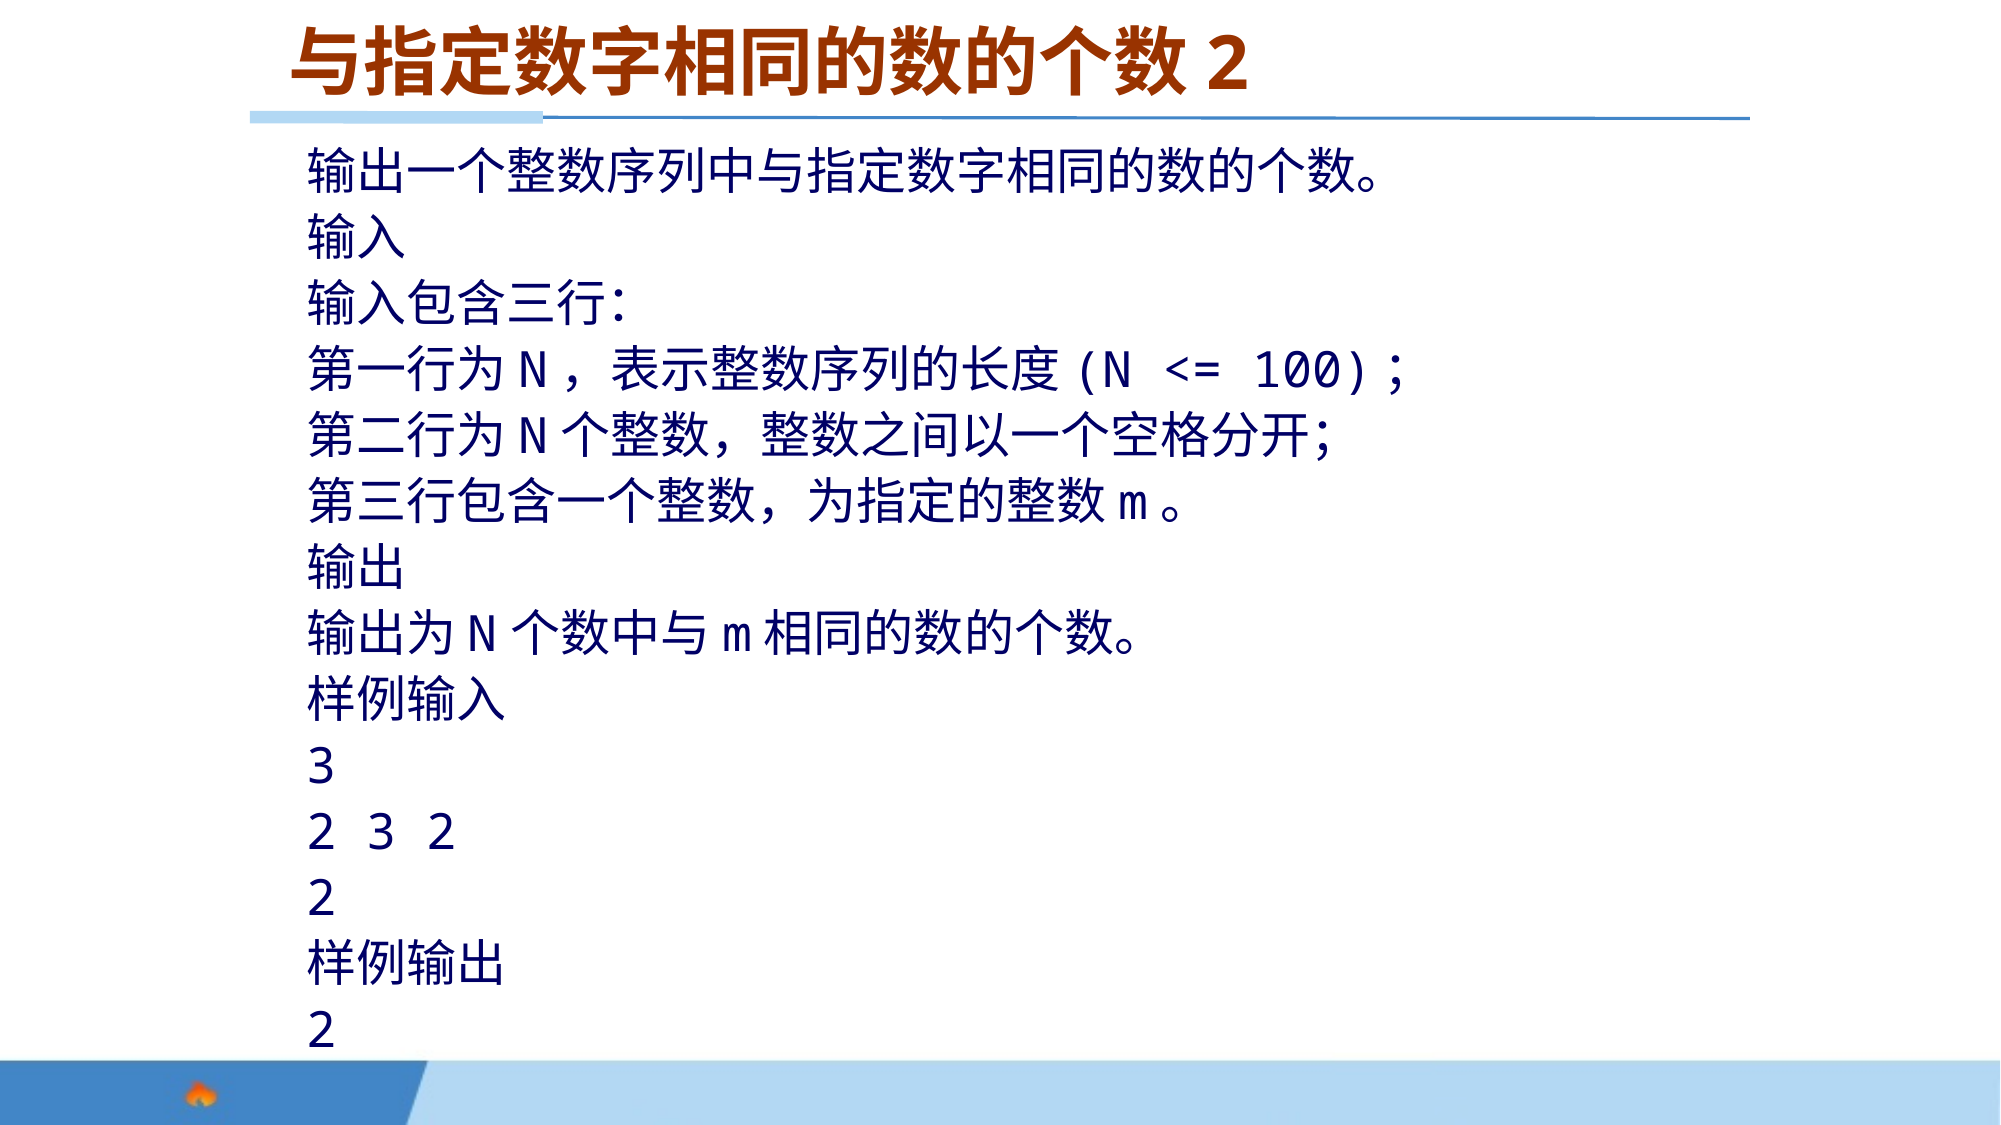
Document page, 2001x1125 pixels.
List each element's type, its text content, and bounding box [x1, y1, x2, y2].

text_box 与指定数字相同的数的个数2 [273, 7, 1308, 112]
text_box 输出一个整数序列中与指定数字相同的数的个数。 输入 输入包含三行： 第一行为N，表示整数序列的长度(N <= 100)； 第二行为N个整数，整数之间以一个空格分开； 第三行包含一个整数，为指定的整数m。 输出 输出为N个数中与m相同的数的个数。 样例输入 3 2 3 2 2 样例输出 2 [291, 128, 1662, 1065]
picture [0, 0, 2001, 1125]
